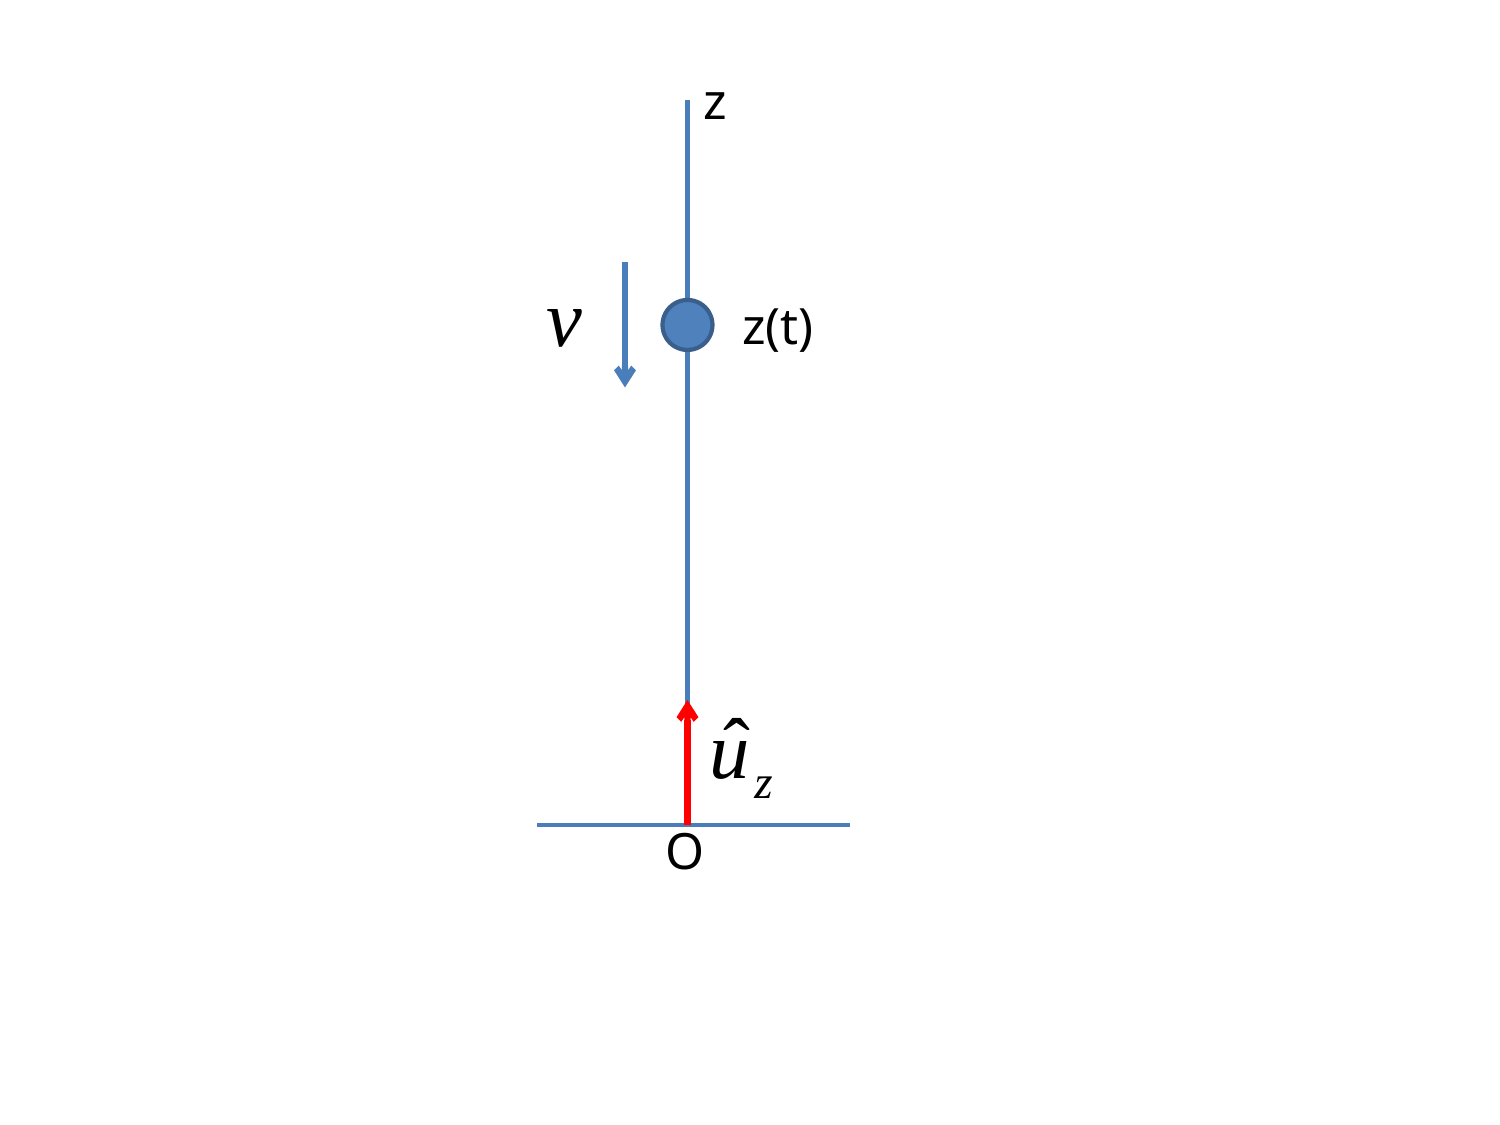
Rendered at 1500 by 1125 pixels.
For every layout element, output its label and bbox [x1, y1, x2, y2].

text_box [534, 62, 851, 889]
